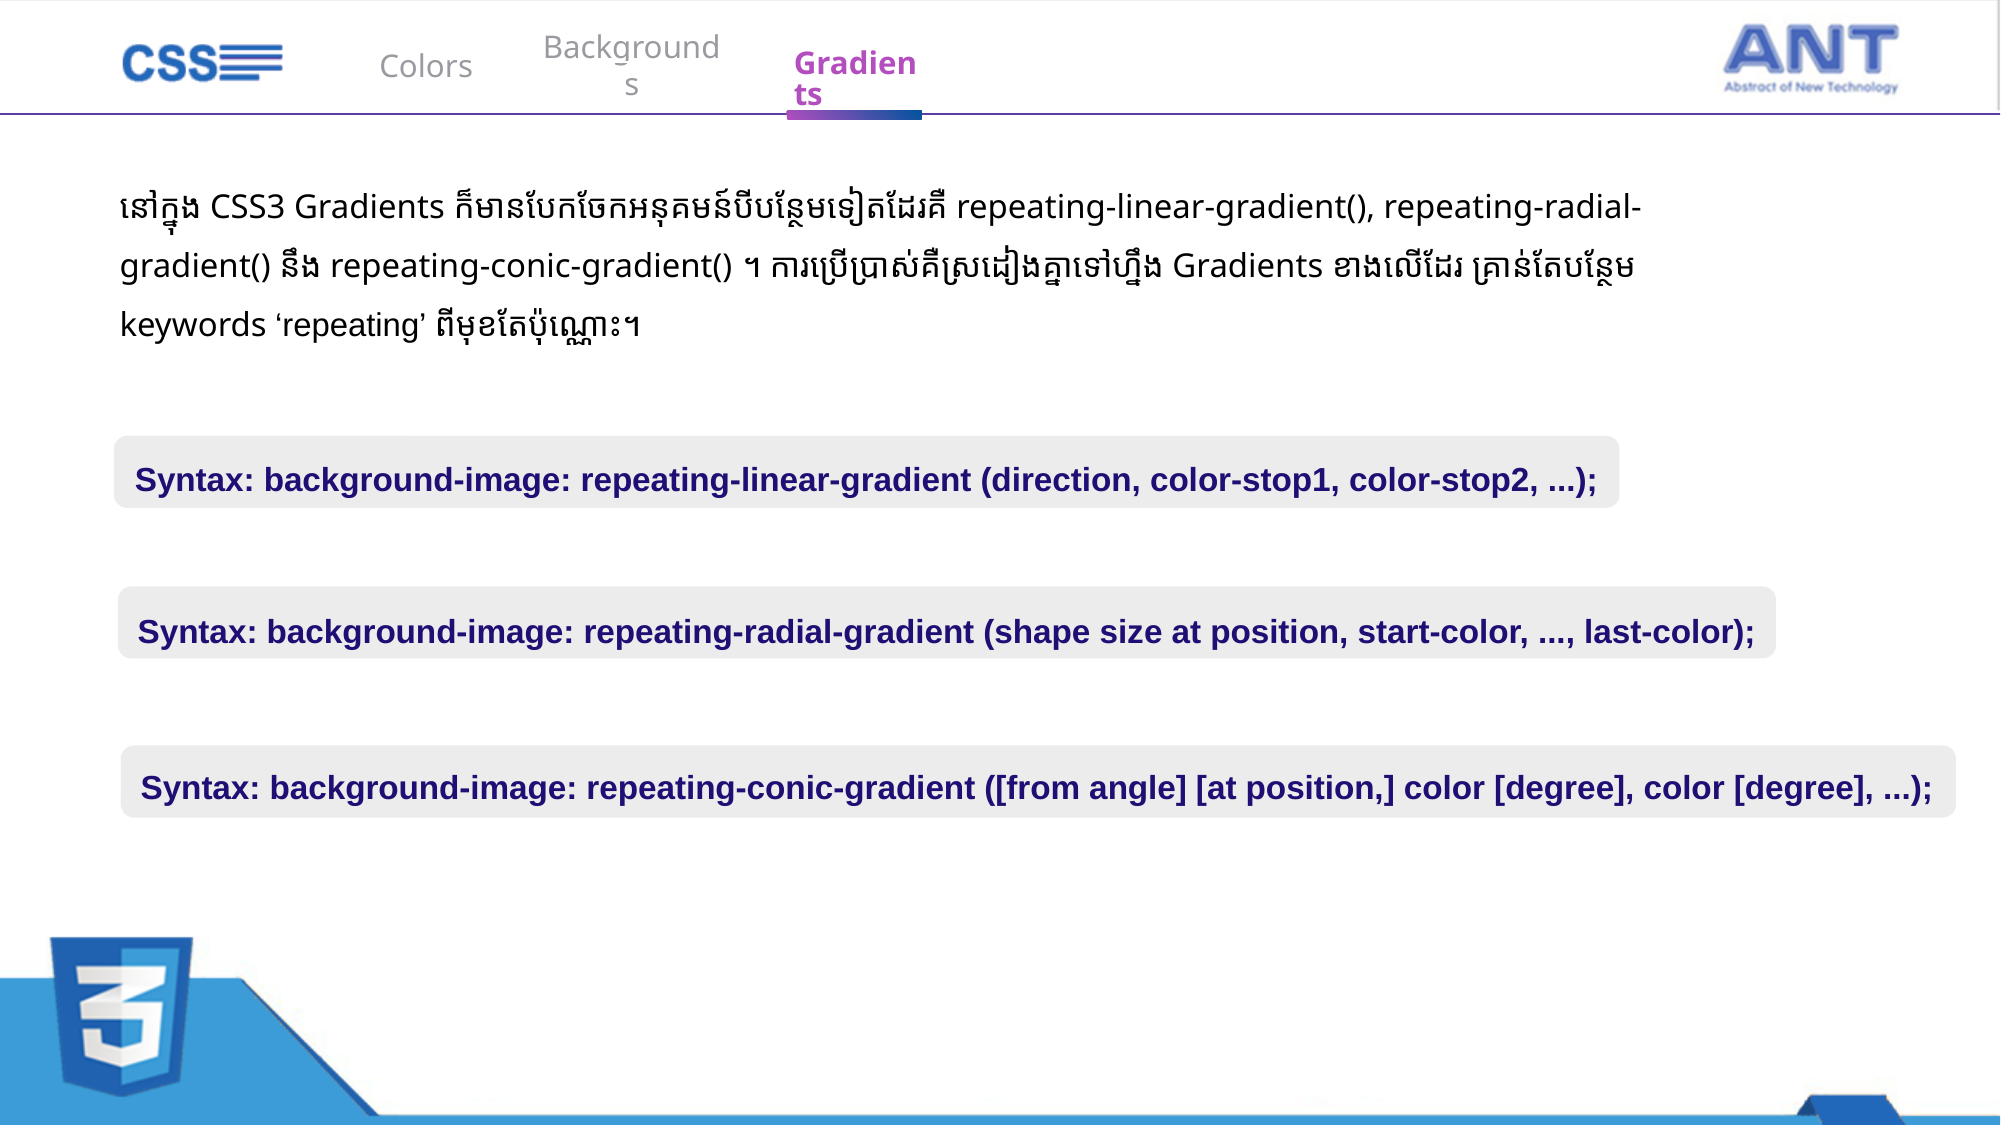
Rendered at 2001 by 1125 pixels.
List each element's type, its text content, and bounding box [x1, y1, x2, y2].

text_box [115, 430, 1792, 507]
text_box នៅក្នុង CSS3 Gradients ក៏មានបែកចែកអនុគមន៍បីបន្ថែមទៀតដែរគឺ repeating-linear-gradient(), repeating-radial-gradient() នឹង repeating-conic-gradient() ។ ការប្រើប្រាស់គឺស្រដៀងគ្នាទៅហ្នឹង Gradients ខាងលើដែរ គ្រាន់តែបន្ថែម keywords ‘repeating’ ពីមុខតែប៉ុណ្ណោះ។ ​ [104, 158, 1694, 351]
picture [0, 0, 2001, 113]
picture [0, 115, 2001, 1125]
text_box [122, 738, 2000, 816]
text_box Colors [327, 31, 524, 98]
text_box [119, 582, 1965, 657]
text_box Gradients [778, 31, 944, 98]
text_box [786, 110, 922, 120]
text_box Backgrounds [524, 31, 739, 98]
